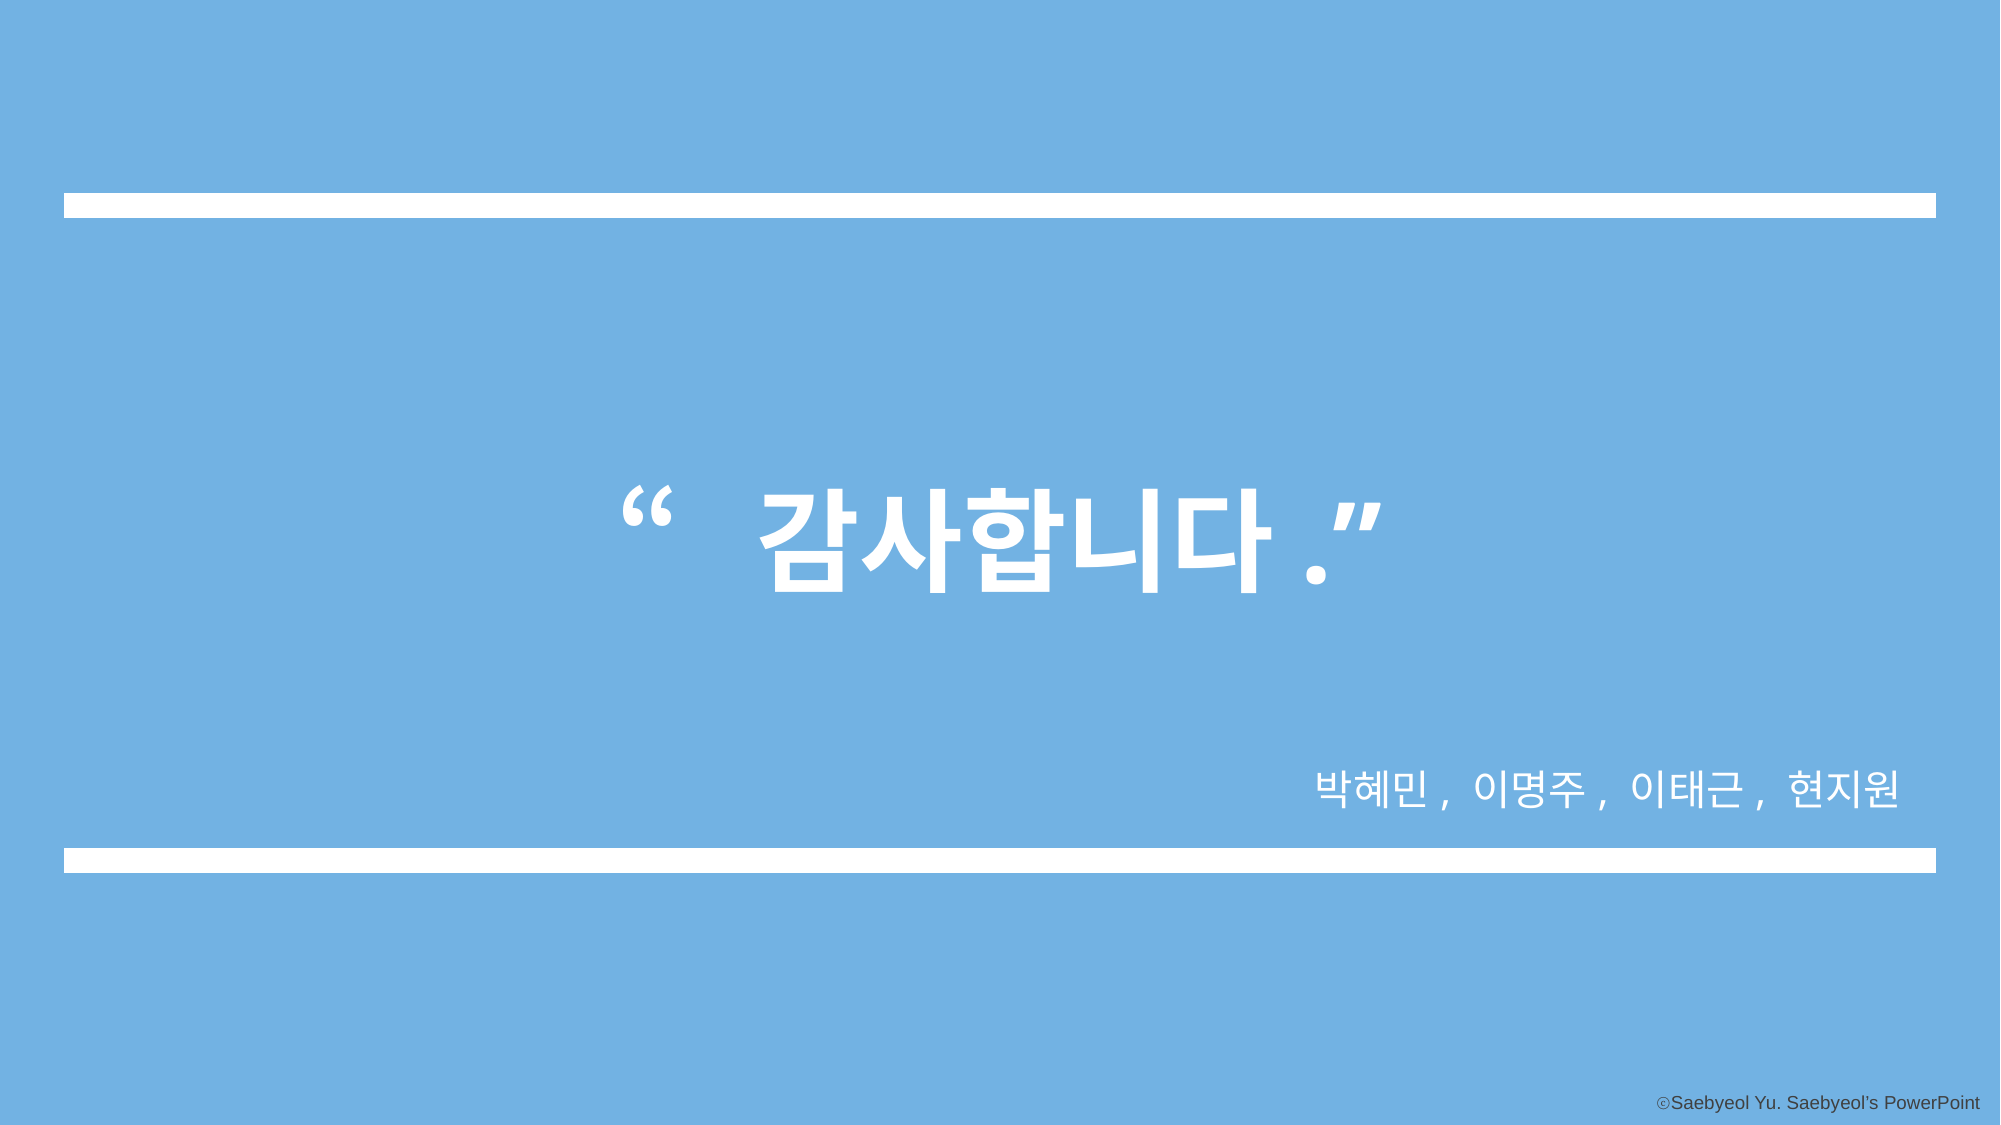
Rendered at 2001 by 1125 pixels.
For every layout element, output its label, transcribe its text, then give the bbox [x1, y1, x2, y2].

text_box 박혜민, 이명주, 이태근, 현지원 [1299, 756, 1922, 821]
text_box “감사합니다.” [100, 463, 1900, 614]
